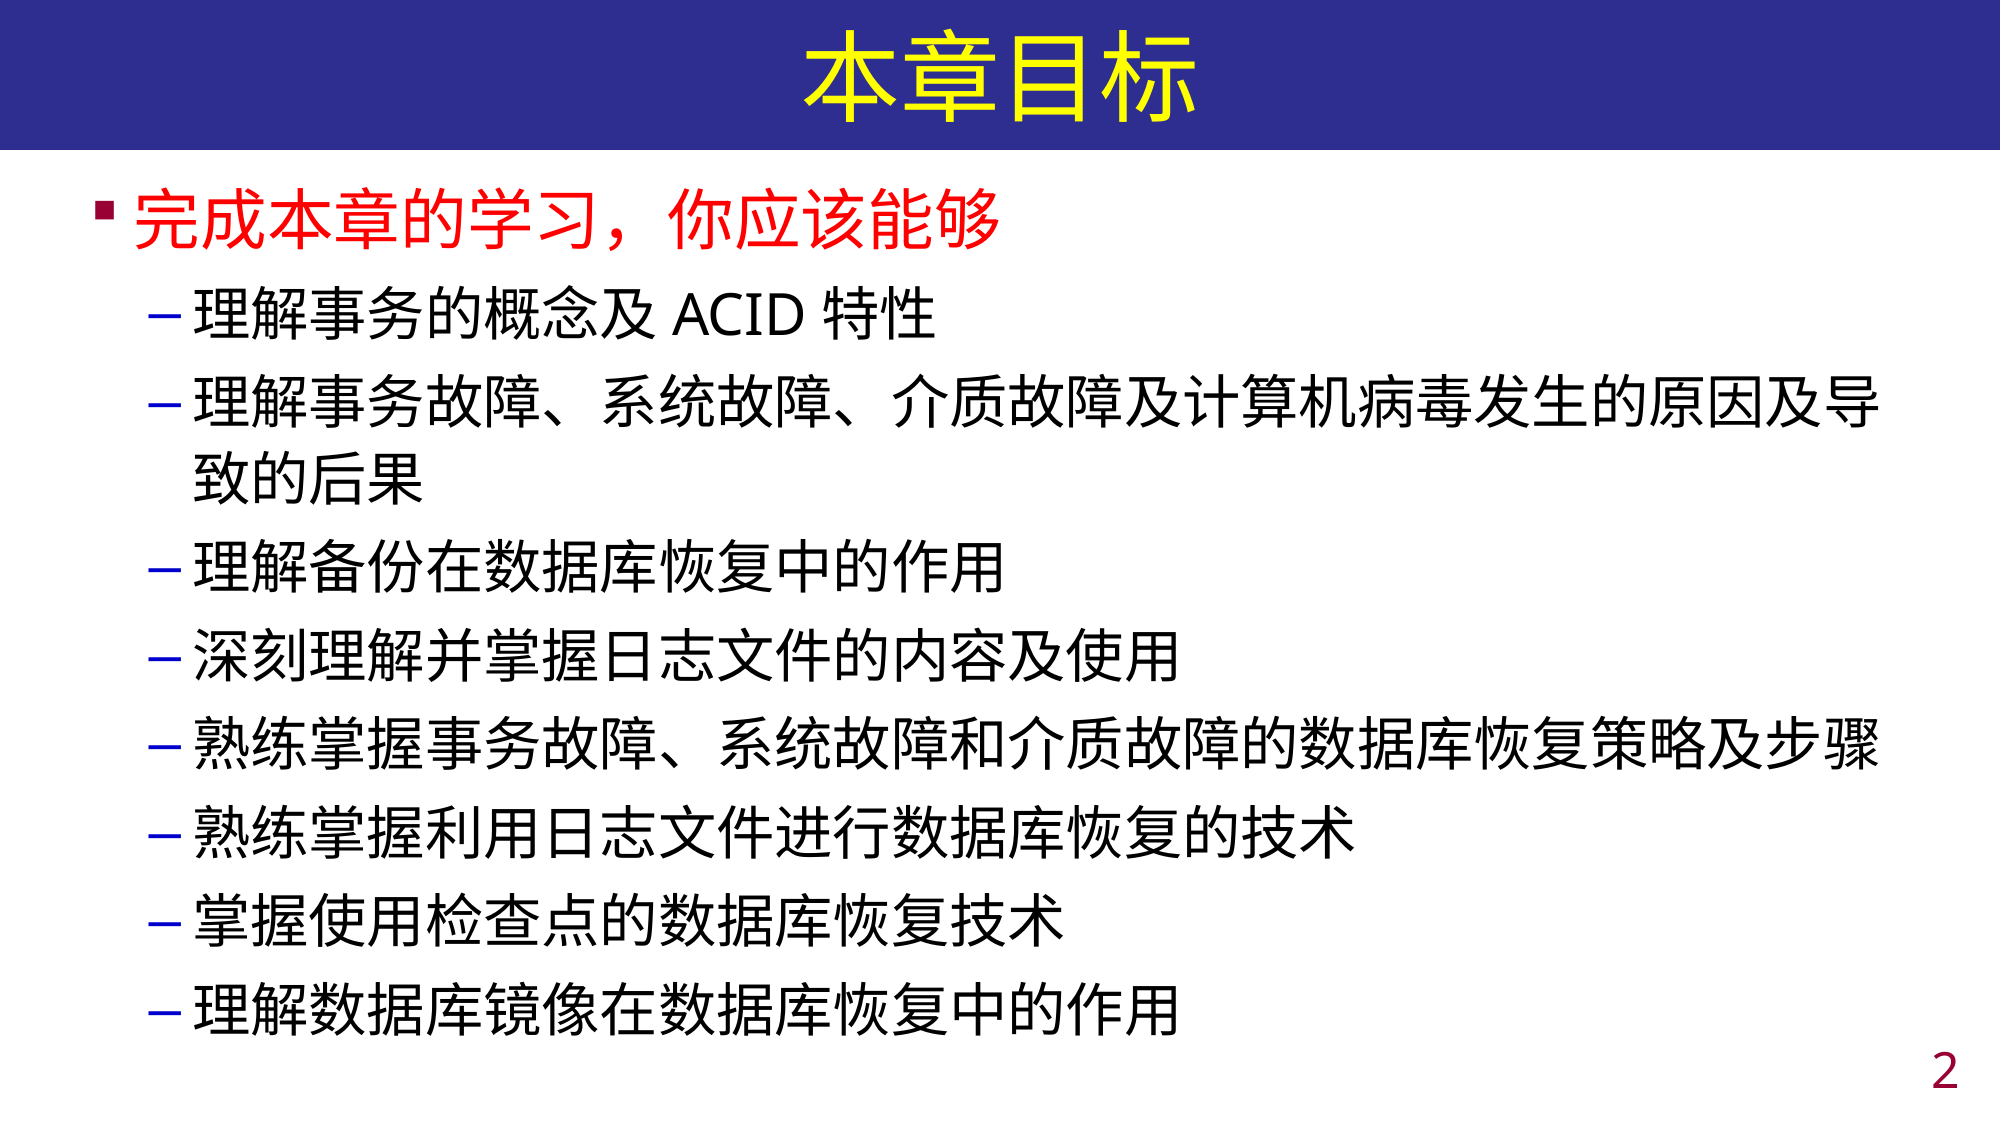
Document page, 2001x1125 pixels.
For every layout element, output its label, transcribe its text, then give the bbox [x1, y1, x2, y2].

list 完成本章的学习，你应该能够 理解事务的概念及ACID特性 理解事务故障、系统故障、介质故障及计算机病毒发生的原因及导致的后果 理解备份在数据库恢复中的作用 深刻理解并掌握日志文件的内容及使用 熟练掌握事务故障、系统故障和介质故障的数据库恢复策略及步骤 熟练掌握利用日志文件进行数据库恢复的技术 掌握使用检查点的数据库恢复技术 理解数据库镜像在数据库恢复中的作用 [75, 162, 1925, 1073]
slide_number 1 [1550, 1048, 1975, 1096]
title 本章目标 [0, 0, 2000, 150]
